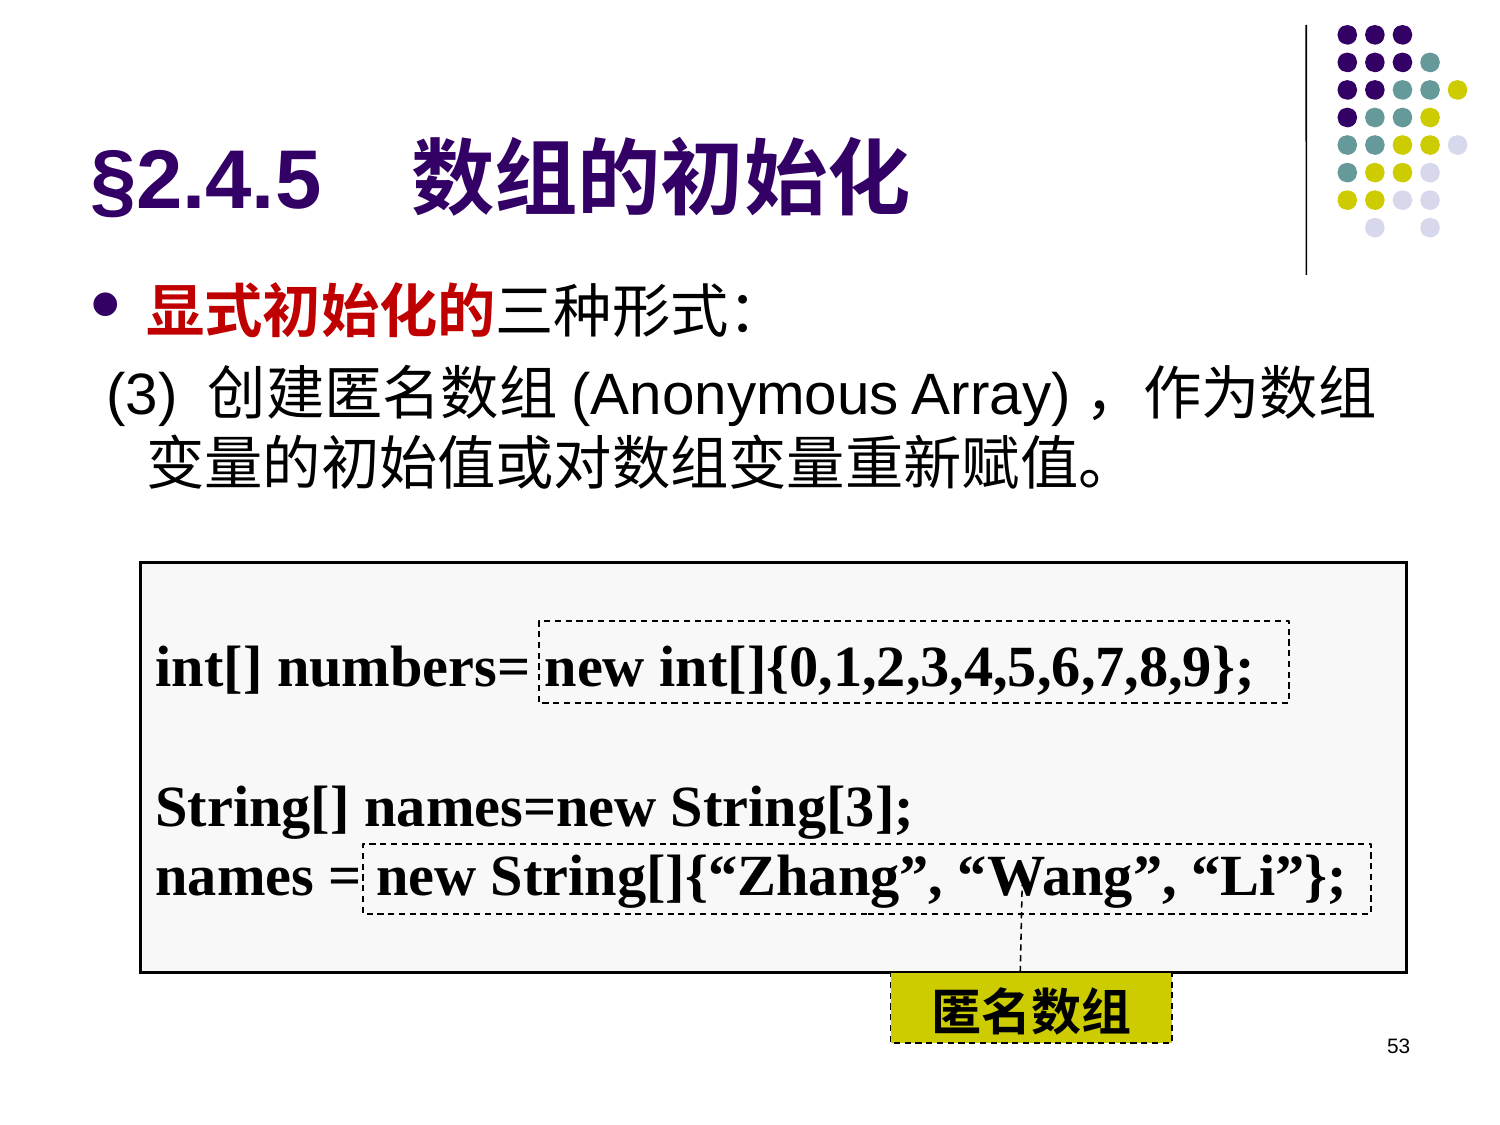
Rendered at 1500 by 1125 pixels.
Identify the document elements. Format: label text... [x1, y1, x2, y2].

title §2.4.5 数组的初始化 [74, 19, 1313, 233]
slide_number 53 [1074, 1024, 1426, 1101]
list 显式初始化的三种形式： (3) 创建匿名数组(Anonymous Array)，作为数组变量的初始值或对数组变量重新赋值。 [74, 266, 1426, 1006]
text_box 匿名数组 [890, 965, 1172, 1043]
text_box [363, 843, 1372, 915]
text_box int[] numbers= new int[]{0,1,2,3,4,5,6,7,8,9}; String[] names=new String[3]; names = new String[]{“Zhang”, “Wang”, “Li”}; [140, 562, 1407, 973]
text_box [538, 621, 1289, 704]
